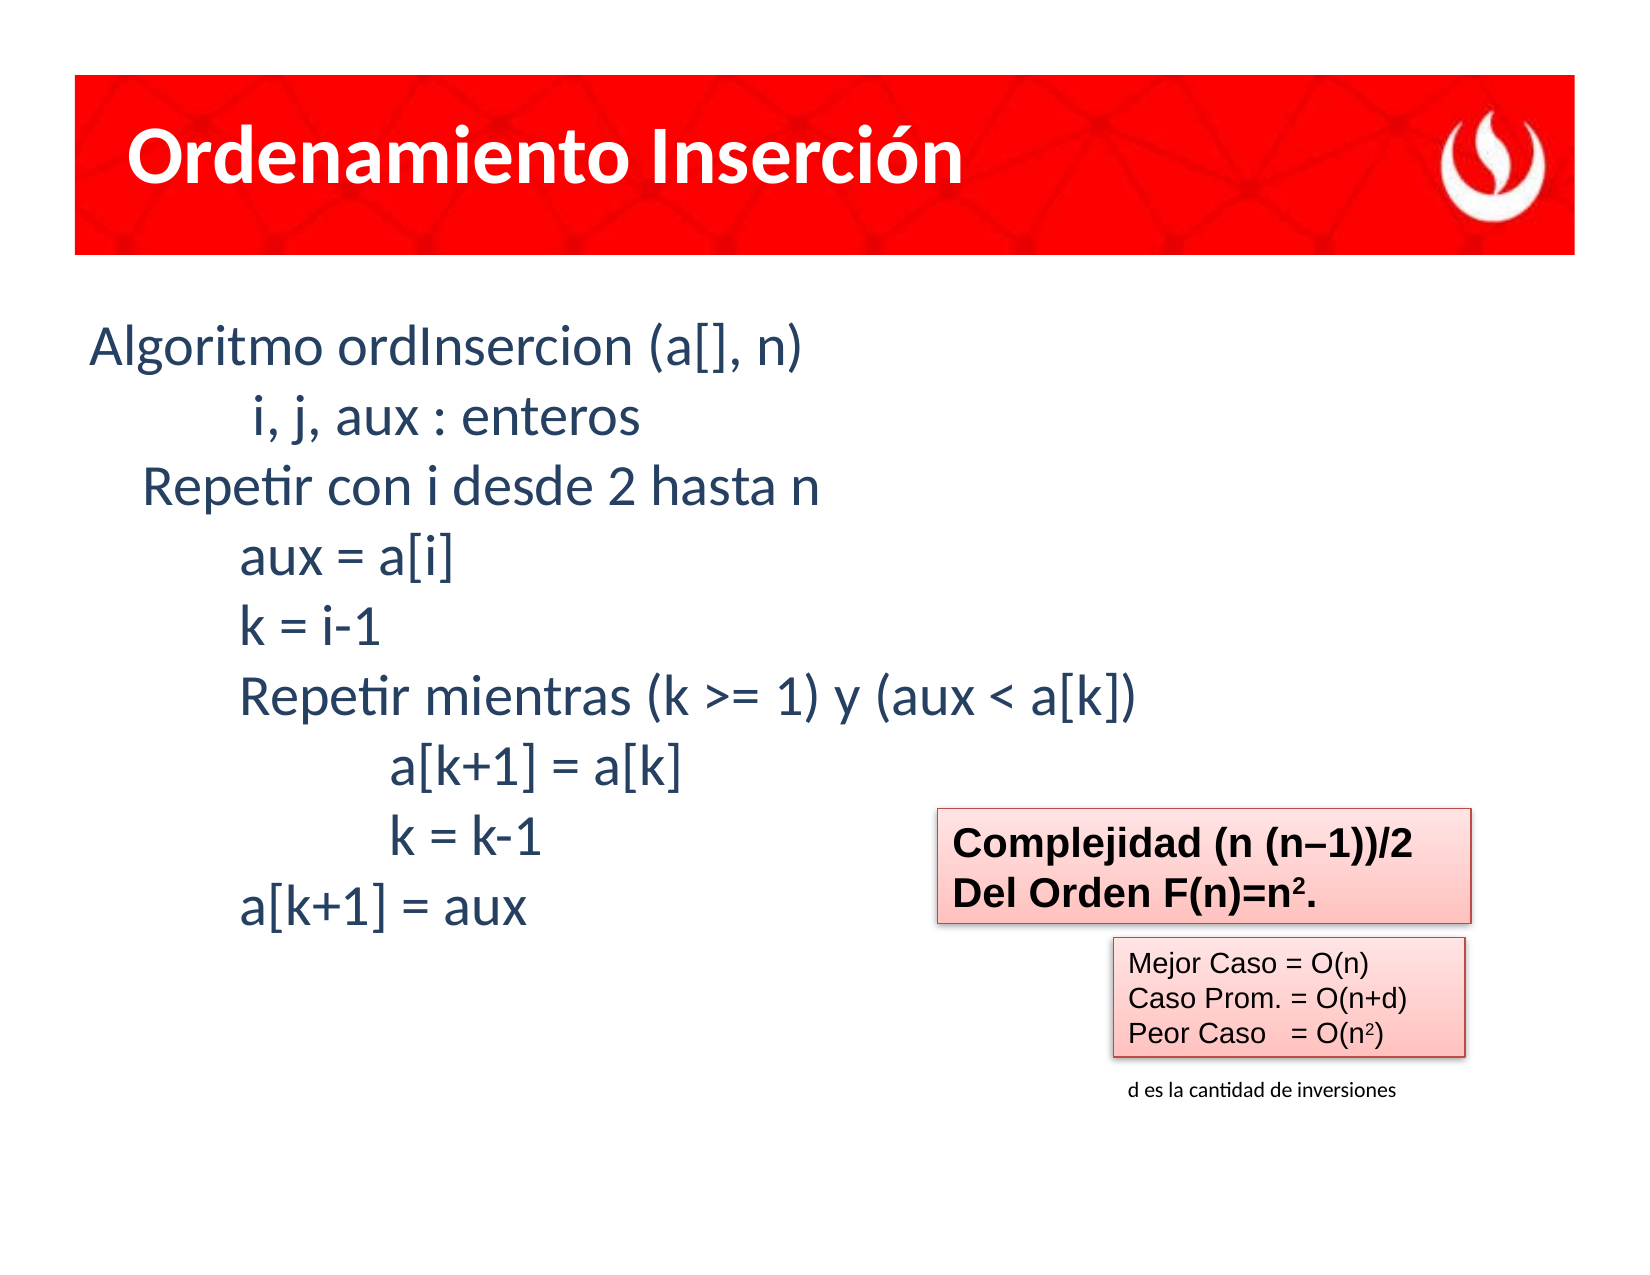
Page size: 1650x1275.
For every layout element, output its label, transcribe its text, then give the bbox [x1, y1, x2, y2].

text_box d es la cantidad de inversiones [1113, 1067, 1412, 1109]
text_box Complejidad (n (n–1))/2 Del Orden F(n)=n2. [937, 808, 1472, 924]
picture [74, 75, 1575, 255]
text_box Mejor Caso = O(n) Caso Prom. = O(n+d) Peor Caso = O(n2) [1113, 937, 1466, 1058]
text_box Ordenamiento Inserción [125, 98, 1445, 201]
text_box Algoritmo ordInsercion (a[], n) i, j, aux : enteros Repetir con i desde 2 hasta n aux = a[i] k = i-1 Repetir mientras (k >= 1) y (aux < a[k]) a[k+1] = a[k] k = k-1 a[k+1] = aux [74, 299, 1425, 1079]
